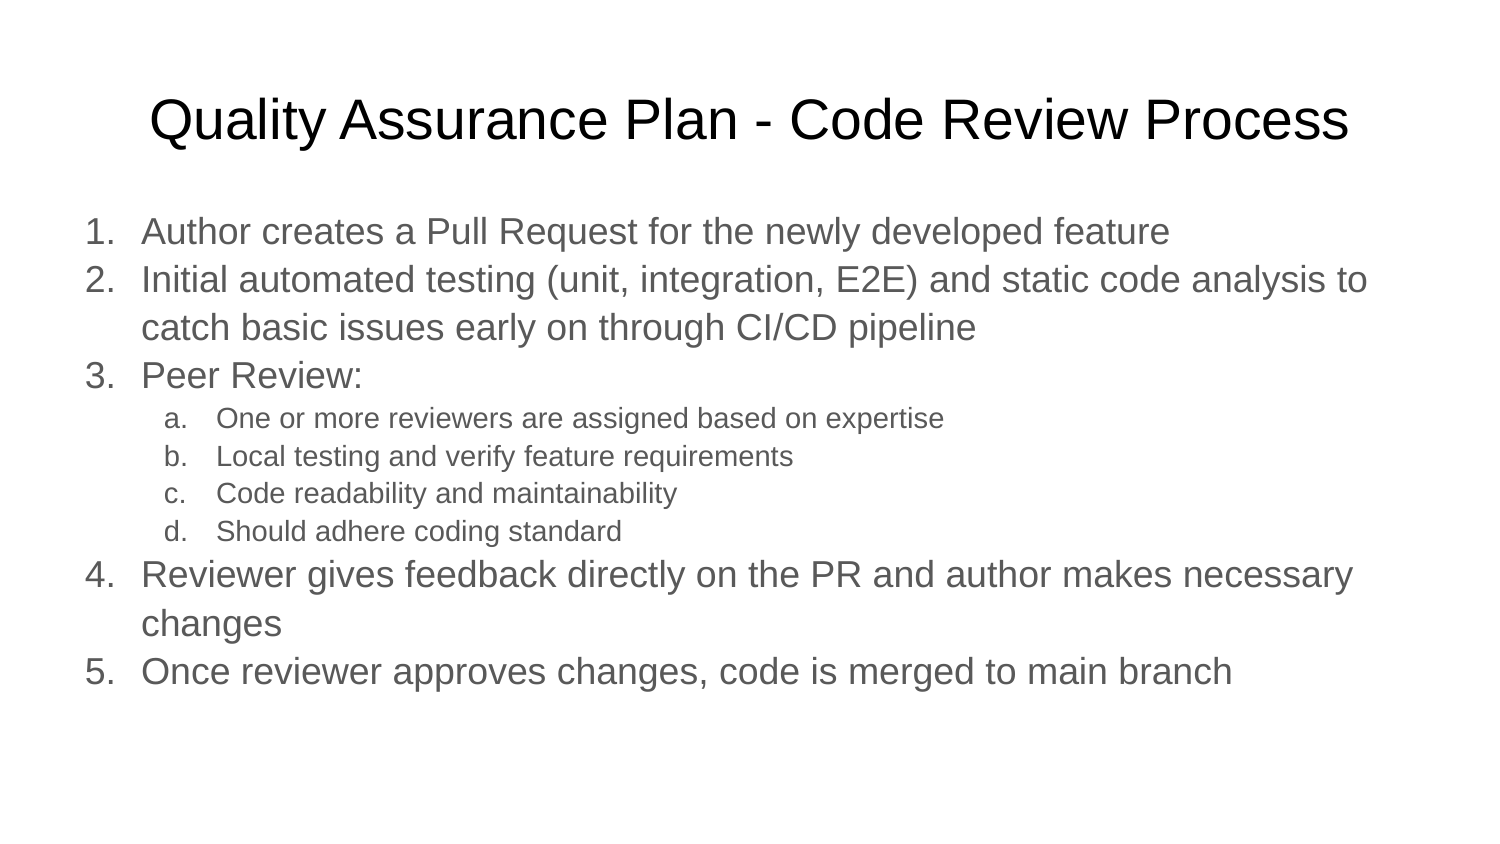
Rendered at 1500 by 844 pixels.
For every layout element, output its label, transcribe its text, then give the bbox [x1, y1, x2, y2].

list Author creates a Pull Request for the newly developed feature Initial automated testing (unit, integration, E2E) and static code analysis to catch basic issues early on through CI/CD pipeline Peer Review: One or more reviewers are assigned based on expertise Local testing and verify feature requirements Code readability and maintainability Should adhere coding standard Reviewer gives feedback directly on the PR and author makes necessary changes Once reviewer approves changes, code is merged to main branch [51, 189, 1449, 750]
title Quality Assurance Plan - Code Review Process [51, 72, 1449, 167]
